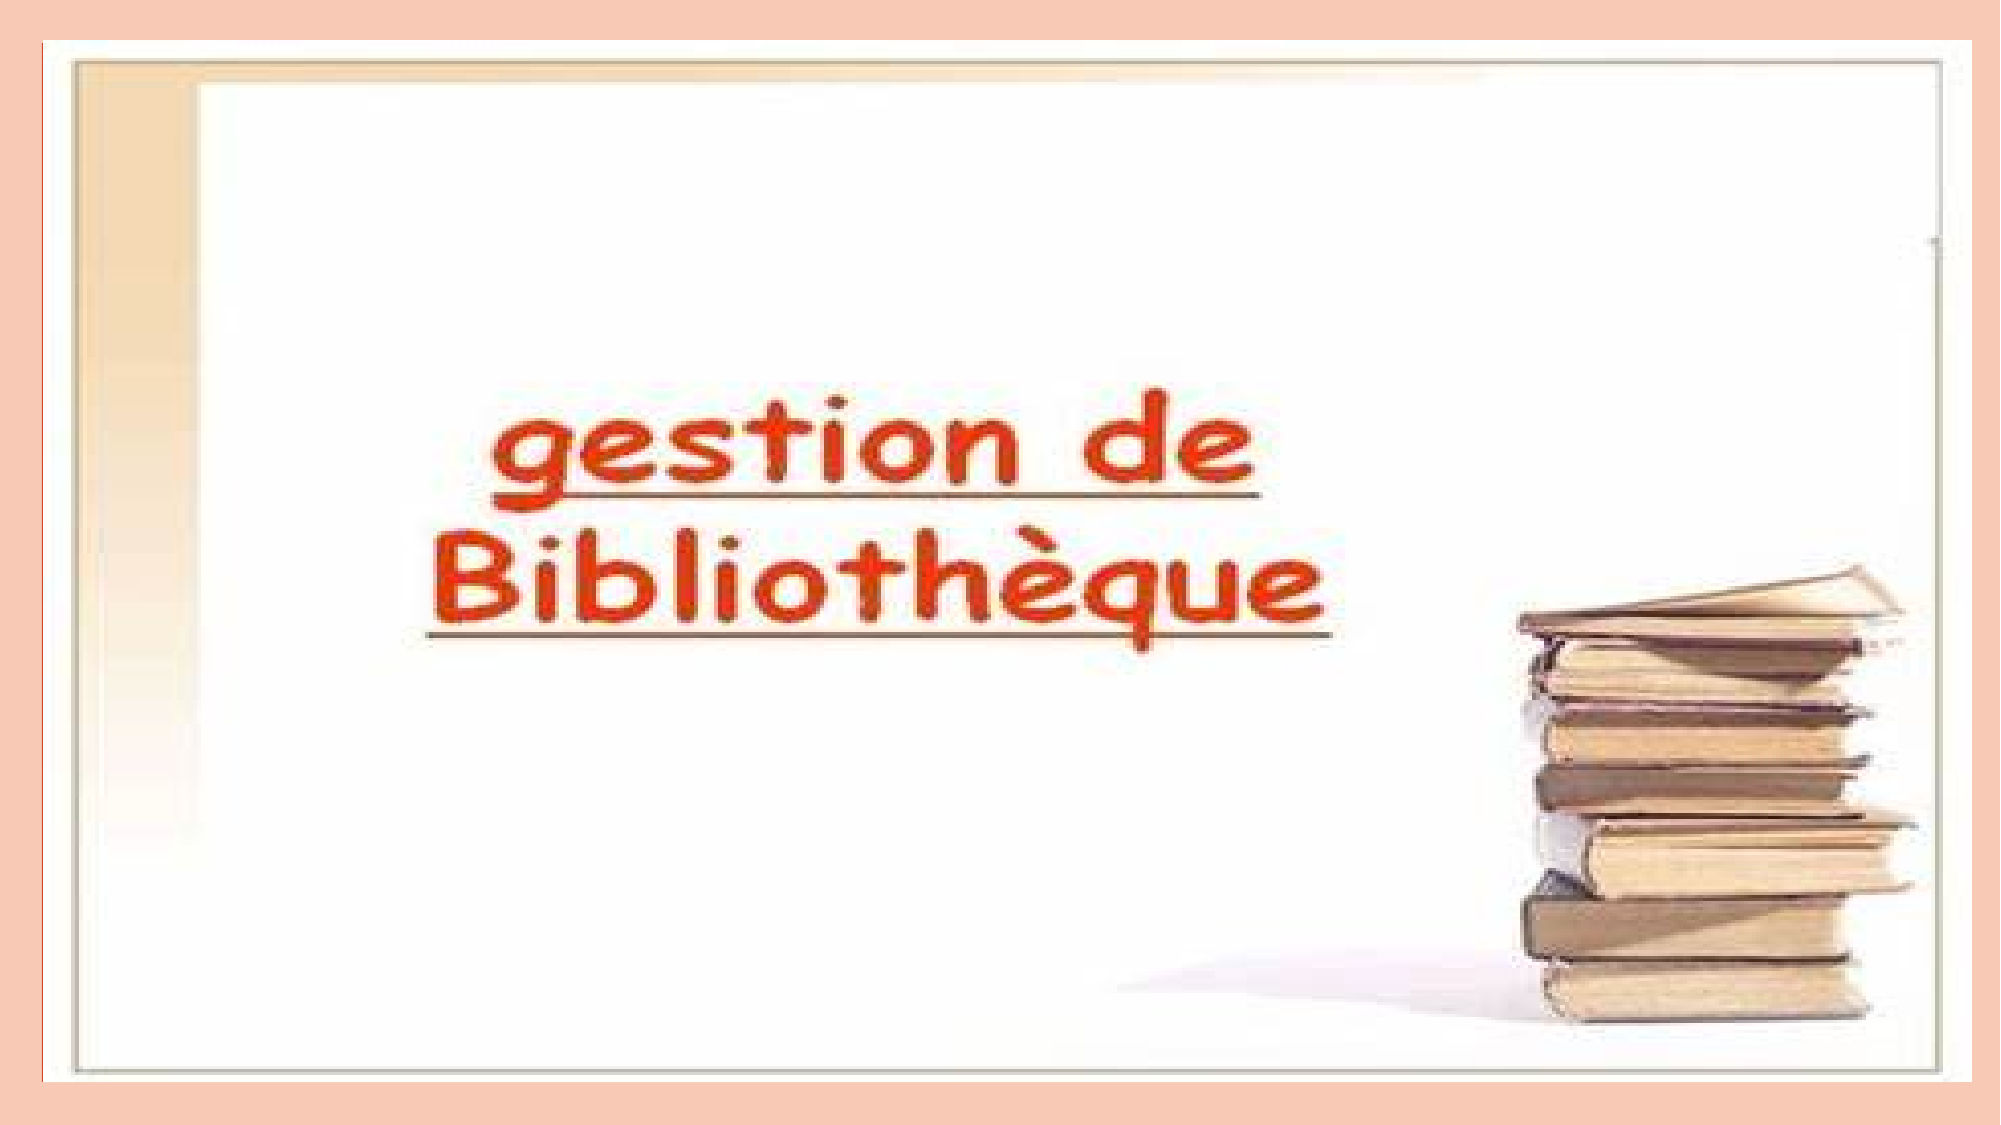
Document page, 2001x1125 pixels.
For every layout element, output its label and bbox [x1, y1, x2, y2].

picture [43, 40, 1972, 1082]
